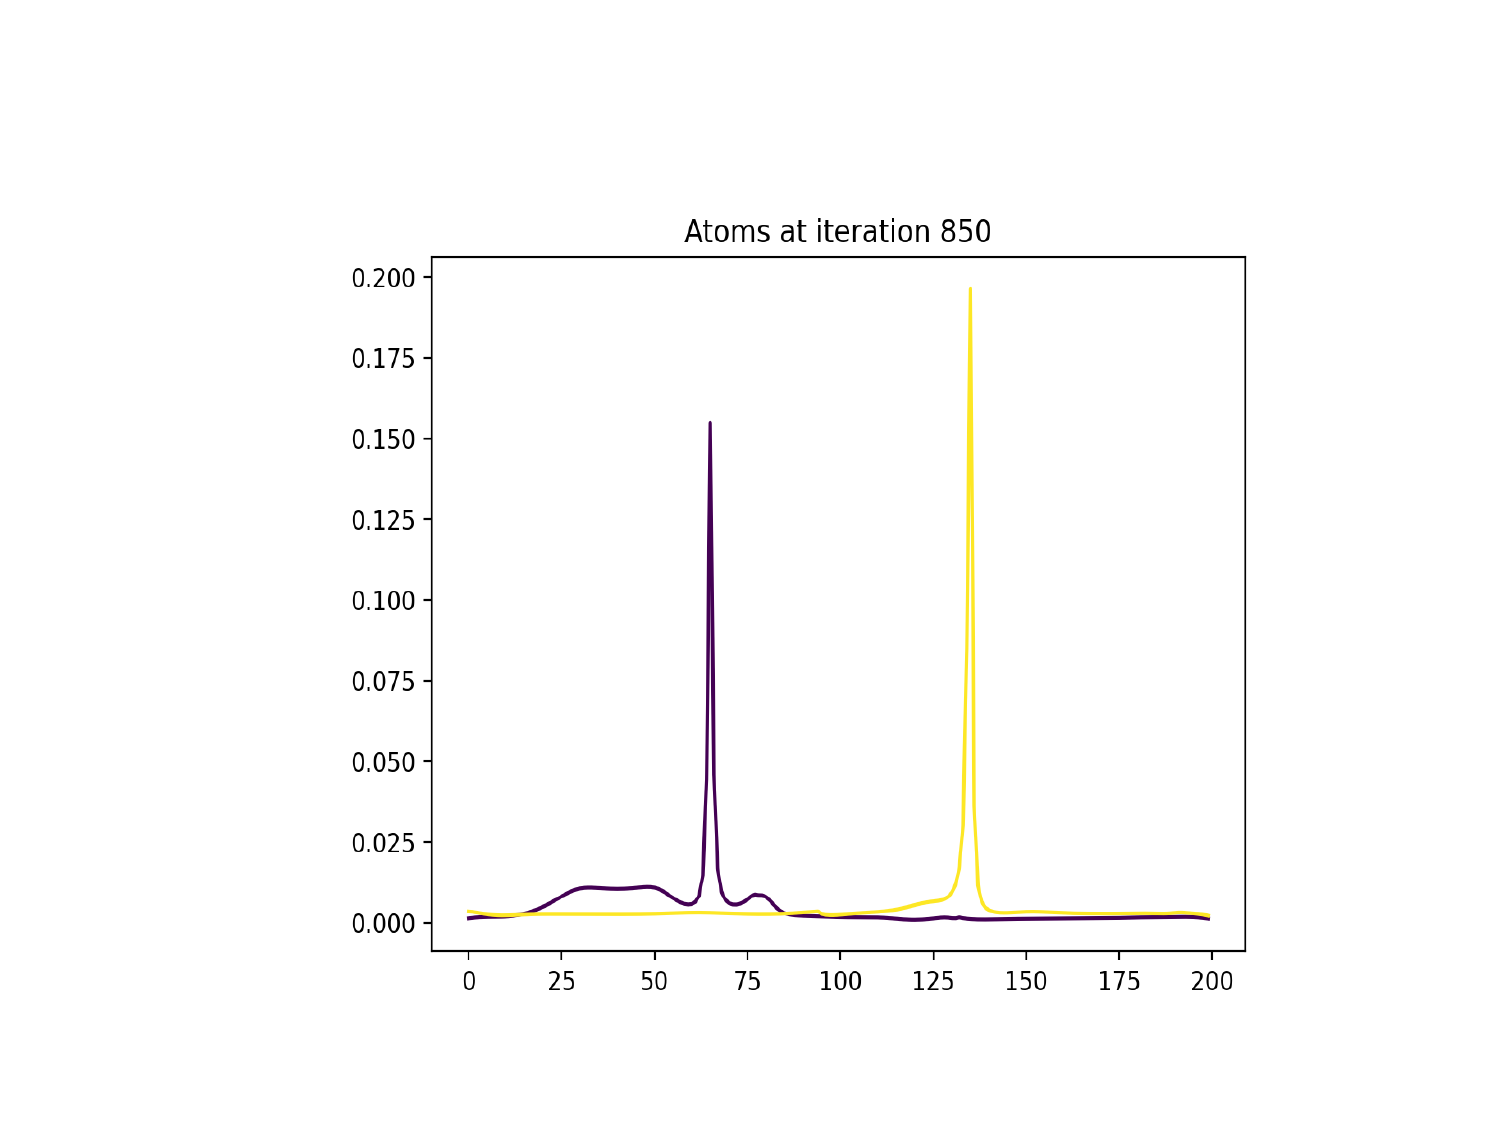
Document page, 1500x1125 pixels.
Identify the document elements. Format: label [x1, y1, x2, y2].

picture [299, 149, 1351, 1051]
